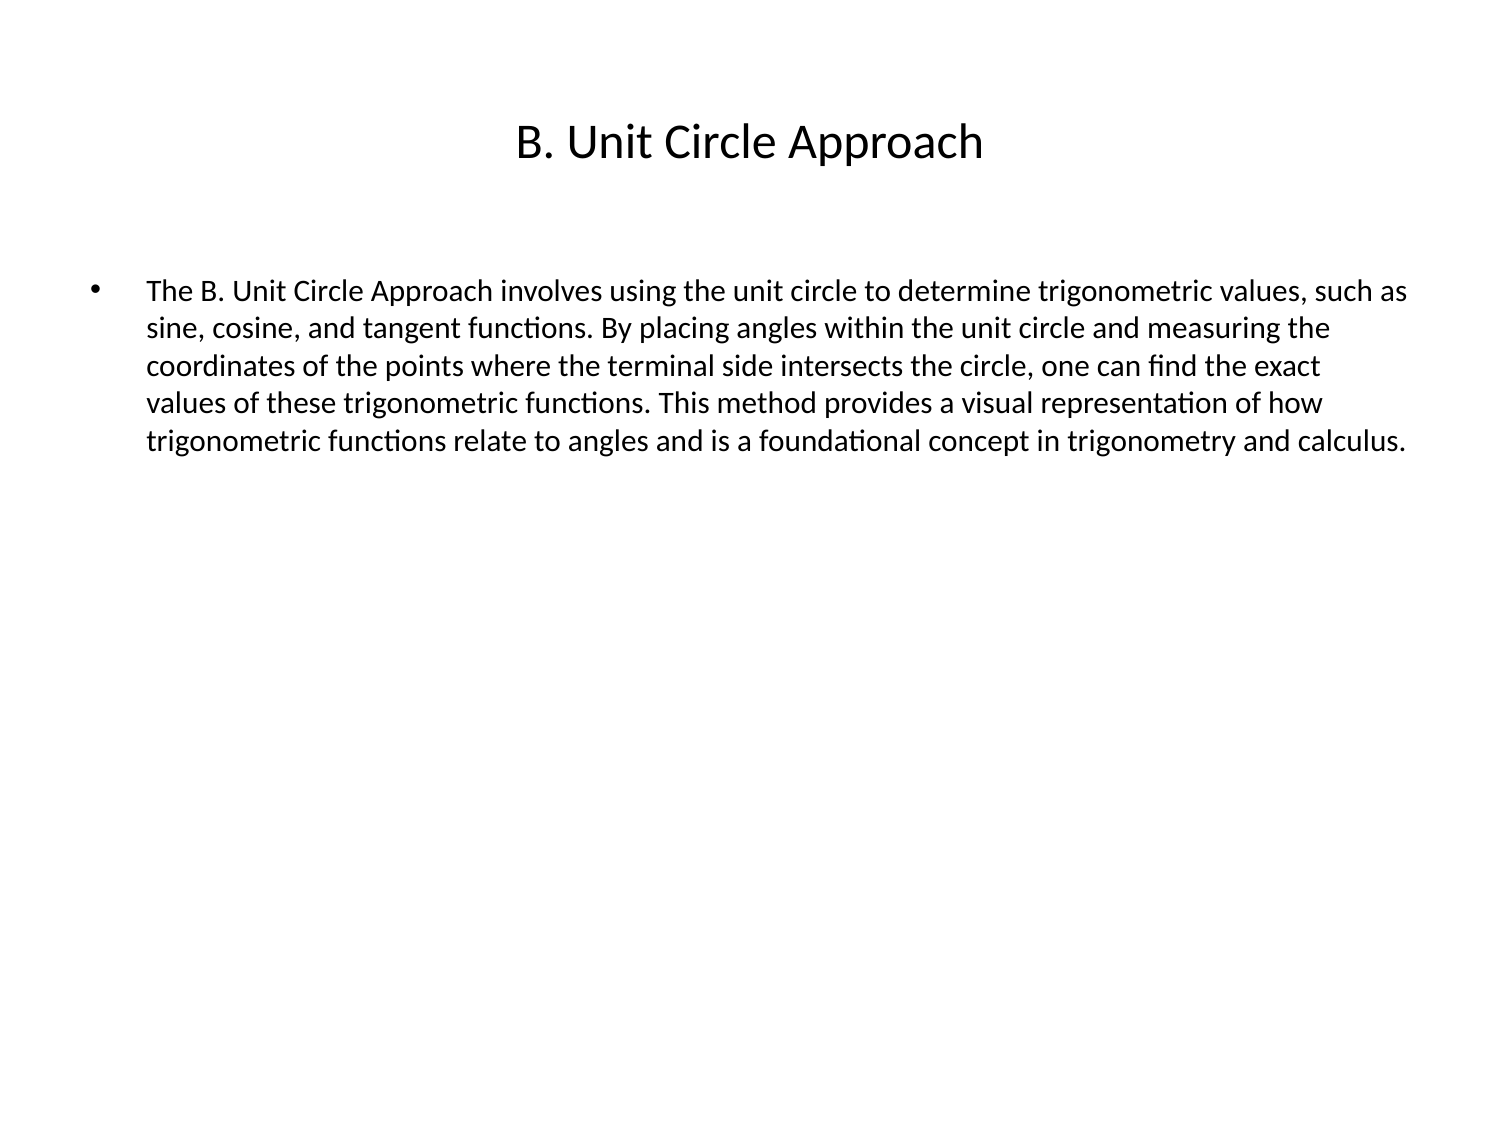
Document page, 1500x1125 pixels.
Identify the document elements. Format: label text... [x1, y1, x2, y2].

title B. Unit Circle Approach [75, 45, 1425, 233]
list The B. Unit Circle Approach involves using the unit circle to determine trigonometric values, such as sine, cosine, and tangent functions. By placing angles within the unit circle and measuring the coordinates of the points where the terminal side intersects the circle, one can find the exact values of these trigonometric functions. This method provides a visual representation of how trigonometric functions relate to angles and is a foundational concept in trigonometry and calculus. [75, 262, 1425, 1005]
